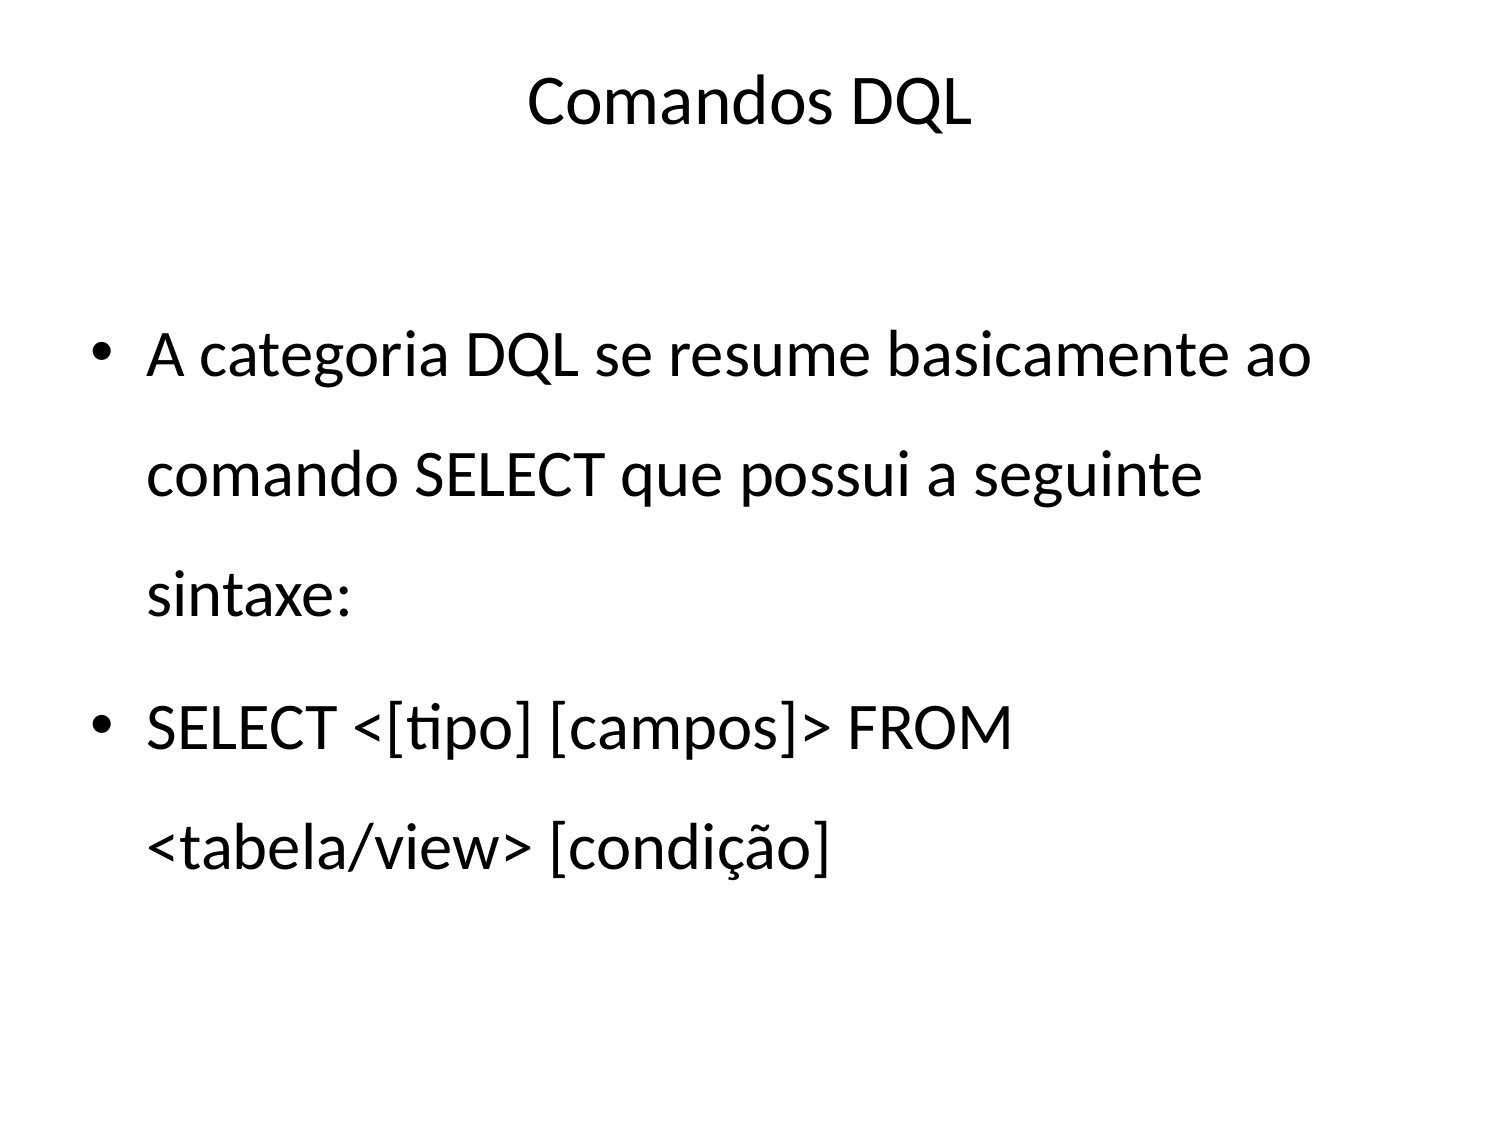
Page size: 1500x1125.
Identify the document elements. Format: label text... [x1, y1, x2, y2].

list A categoria DQL se resume basicamente ao comando SELECT que possui a seguinte sintaxe: SELECT <[tipo] [campos]> FROM <tabela/view> [condição] [75, 262, 1425, 1005]
title Comandos DQL [75, 45, 1425, 233]
